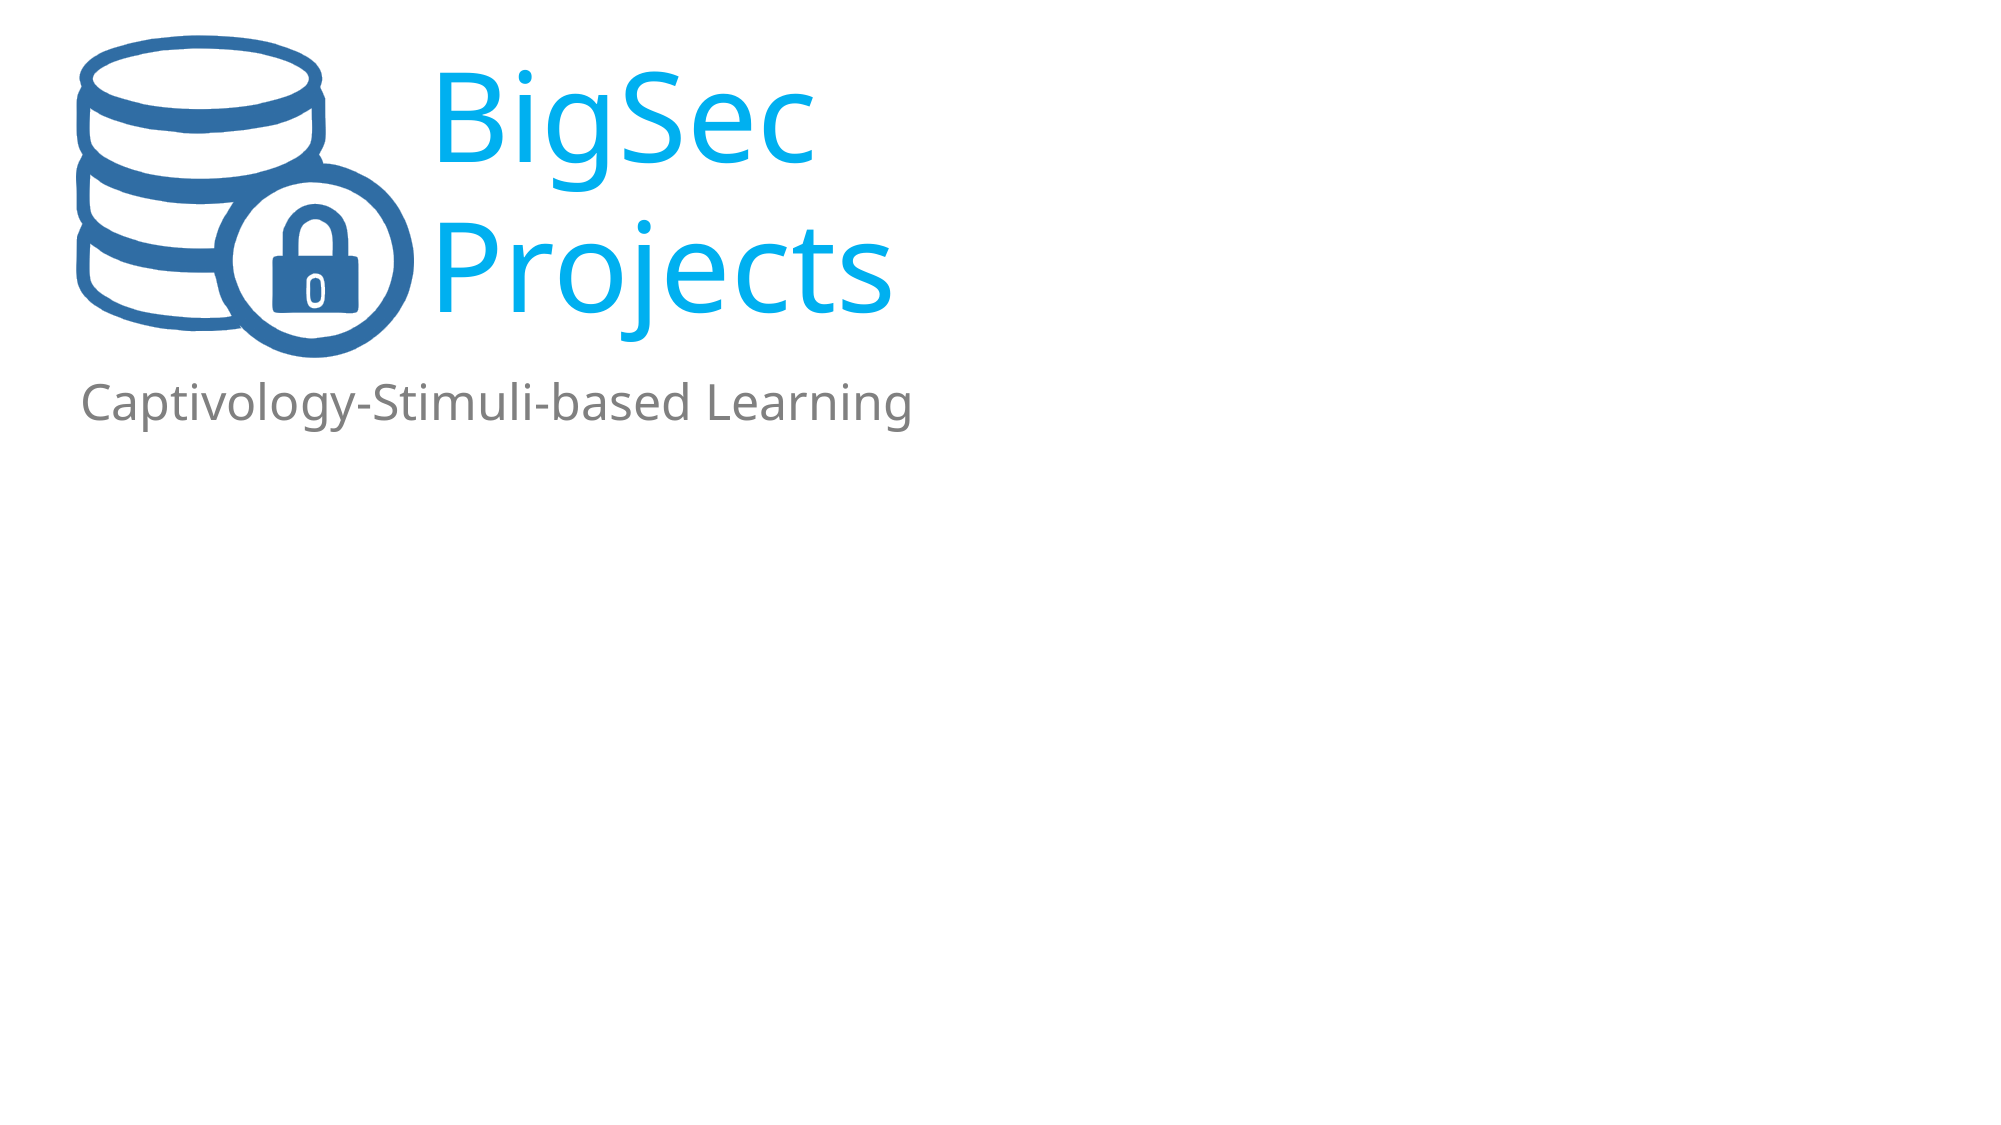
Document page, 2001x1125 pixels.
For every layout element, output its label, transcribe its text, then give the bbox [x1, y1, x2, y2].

text_box Captivology-Stimuli-based Learning [65, 363, 964, 438]
picture [76, 35, 414, 358]
text_box BigSec Projects [413, 29, 1413, 345]
